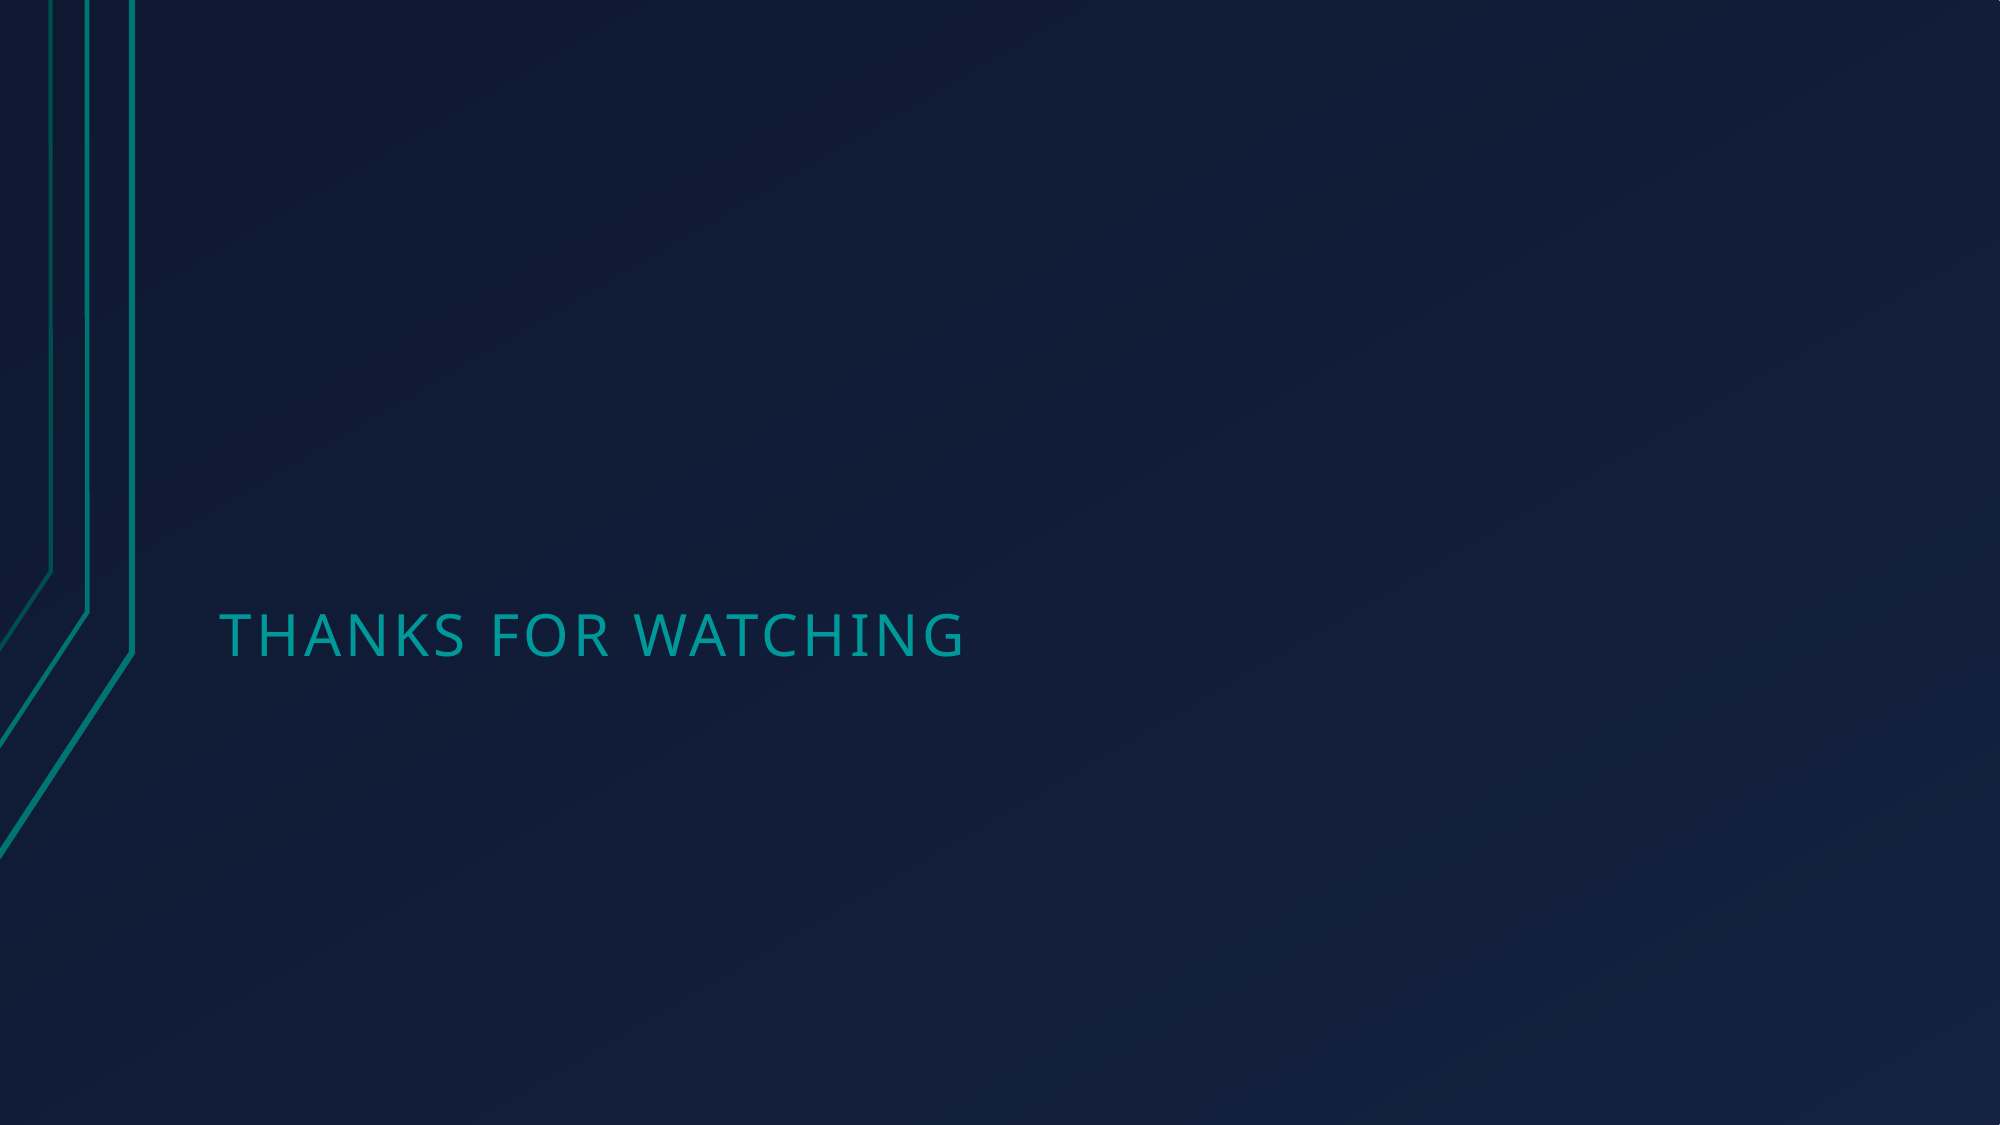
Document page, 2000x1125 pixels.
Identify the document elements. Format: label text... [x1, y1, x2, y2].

title Thanks for watching [199, 279, 1289, 680]
